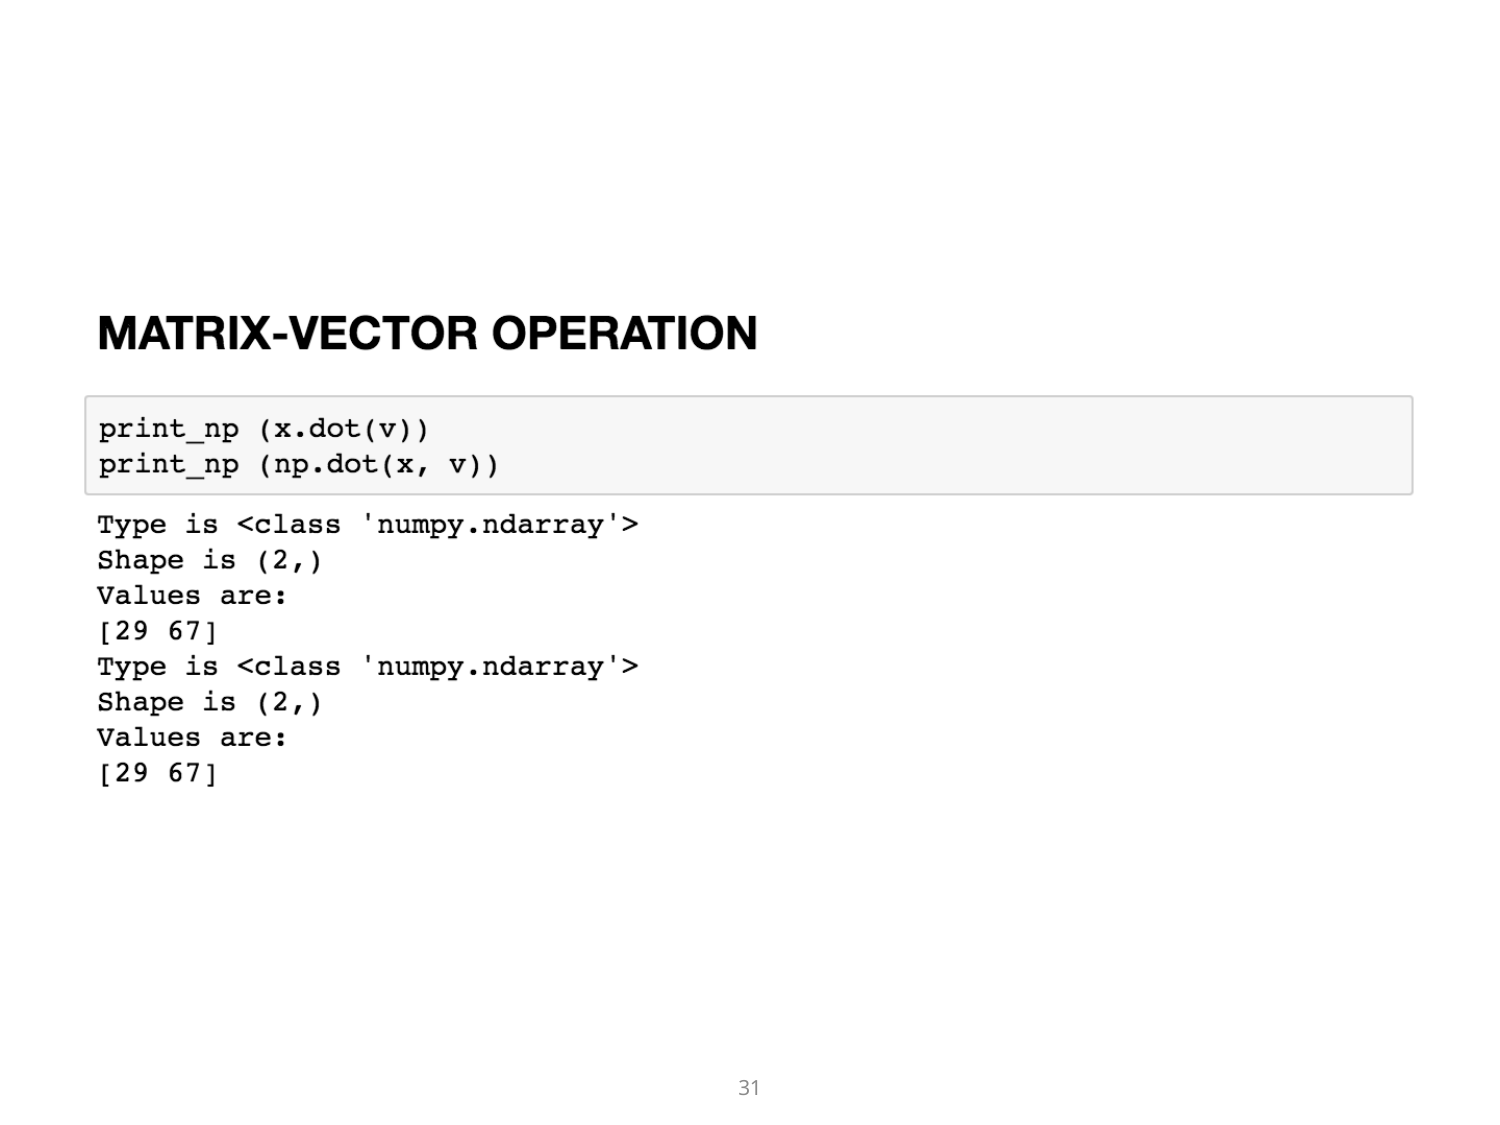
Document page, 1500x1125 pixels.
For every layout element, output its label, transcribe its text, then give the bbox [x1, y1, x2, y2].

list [75, 295, 1425, 819]
slide_number 31 [575, 1058, 925, 1119]
